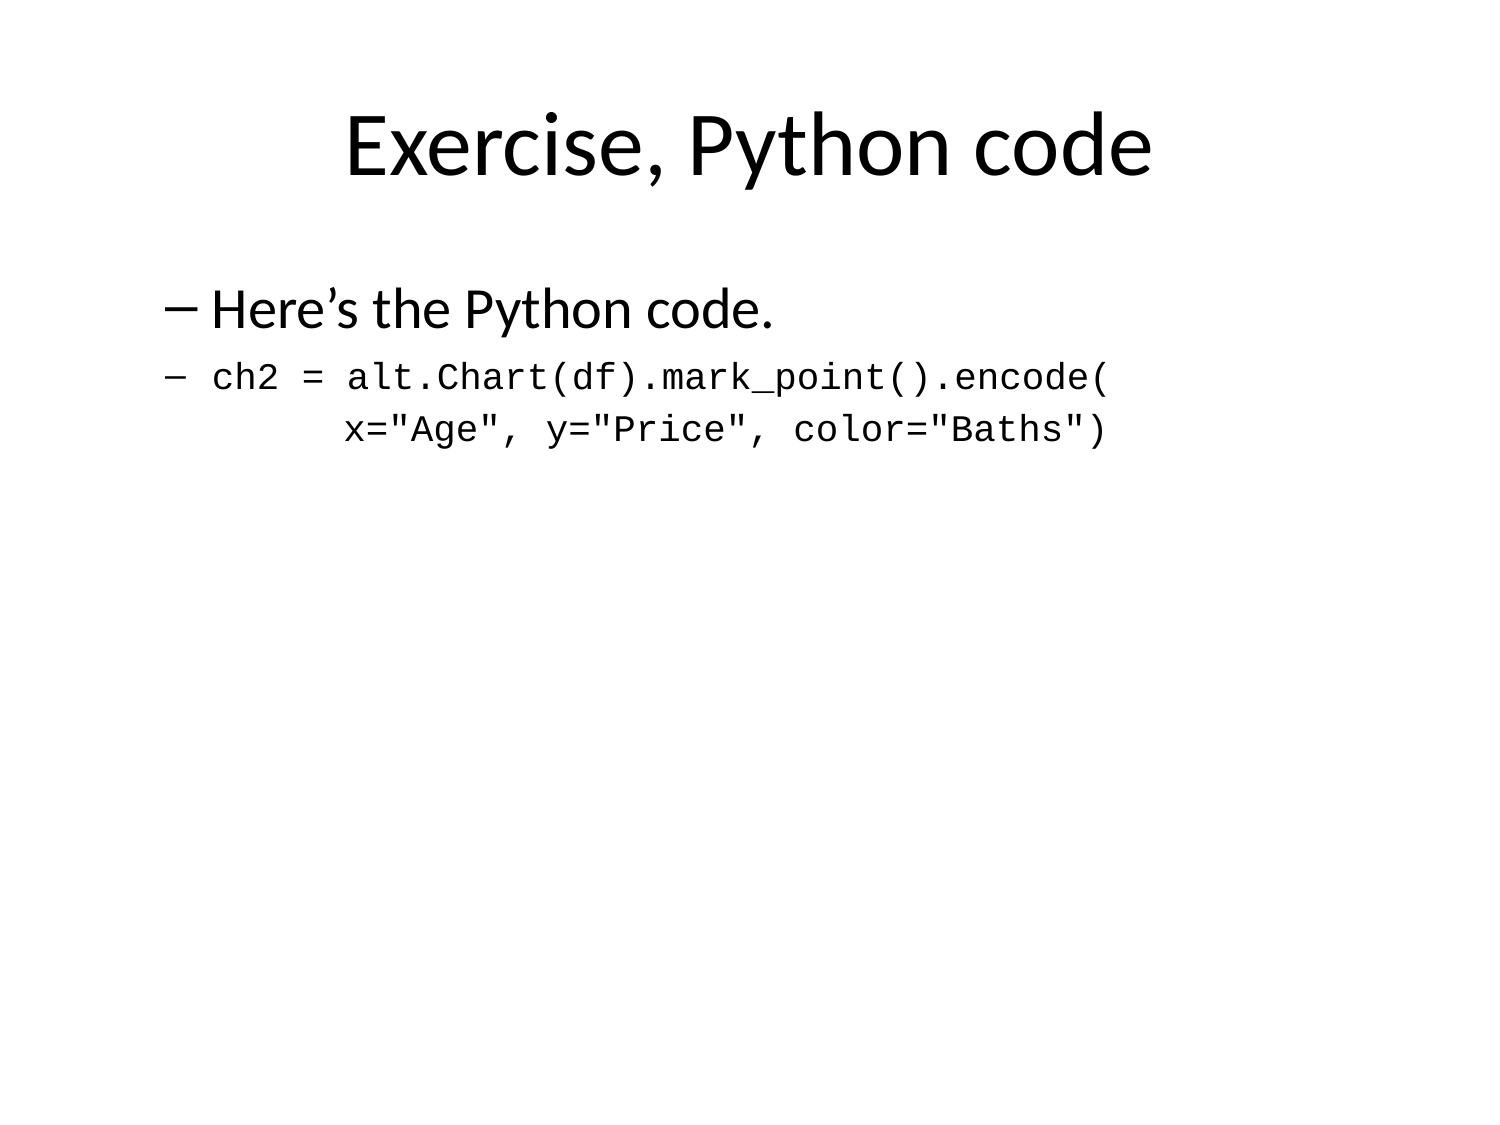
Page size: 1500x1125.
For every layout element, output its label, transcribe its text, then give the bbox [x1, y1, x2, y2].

title Exercise, Python code [75, 45, 1425, 233]
list Here’s the Python code. ch2 = alt.Chart(df).mark_point().encode( x="Age", y="Price", color="Baths") [75, 262, 1425, 1005]
